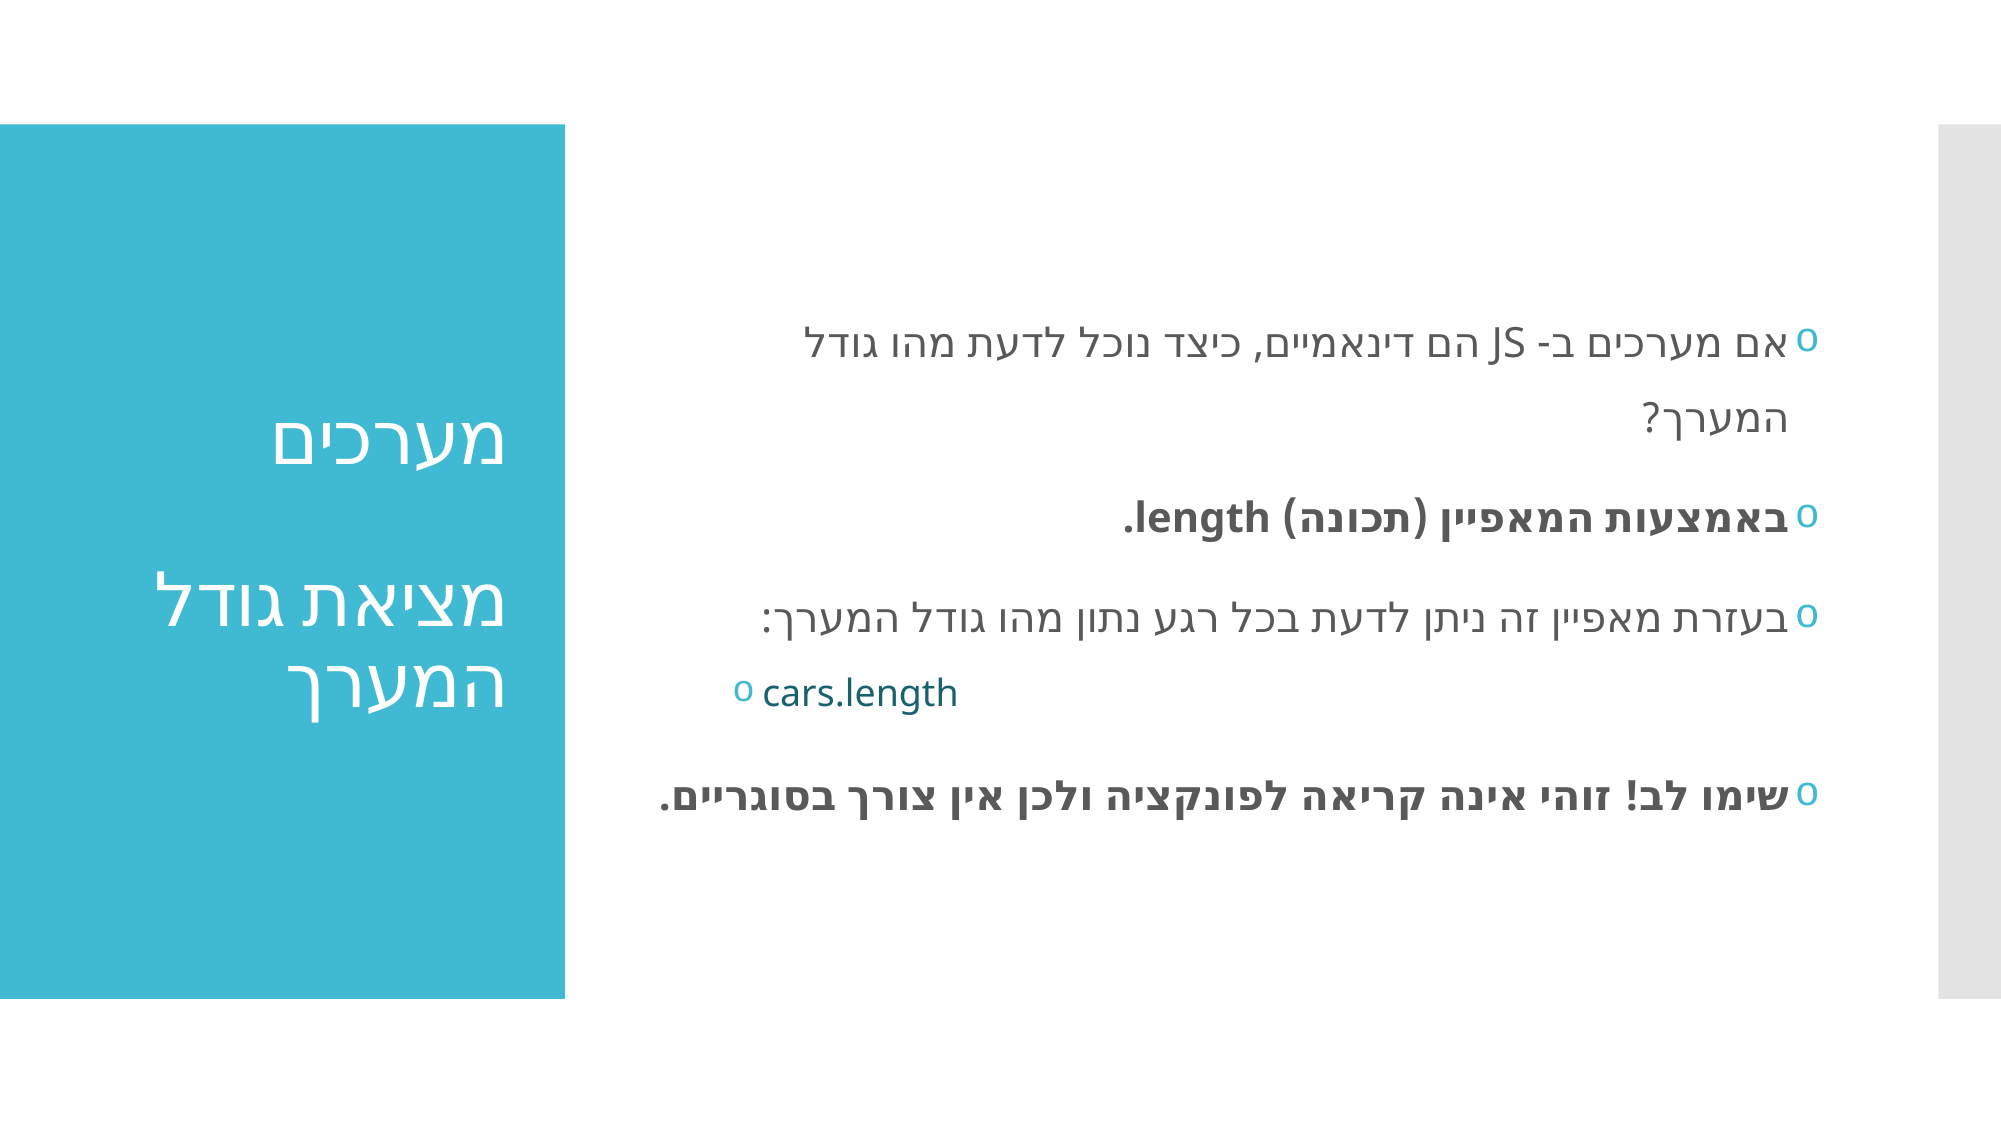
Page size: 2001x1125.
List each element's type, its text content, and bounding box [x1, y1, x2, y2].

title מערכים מציאת גודל המערך [41, 184, 525, 940]
list אם מערכים ב- JS הם דינאמיים, כיצד נוכל לדעת מהו גודל המערך? באמצעות המאפיין (תכונה) length. בעזרת מאפיין זה ניתן לדעת בכל רגע נתון מהו גודל המערך: cars.length שימו לב! זוהי אינה קריאה לפונקציה ולכן אין צורך בסוגריים. [634, 9, 1835, 1100]
